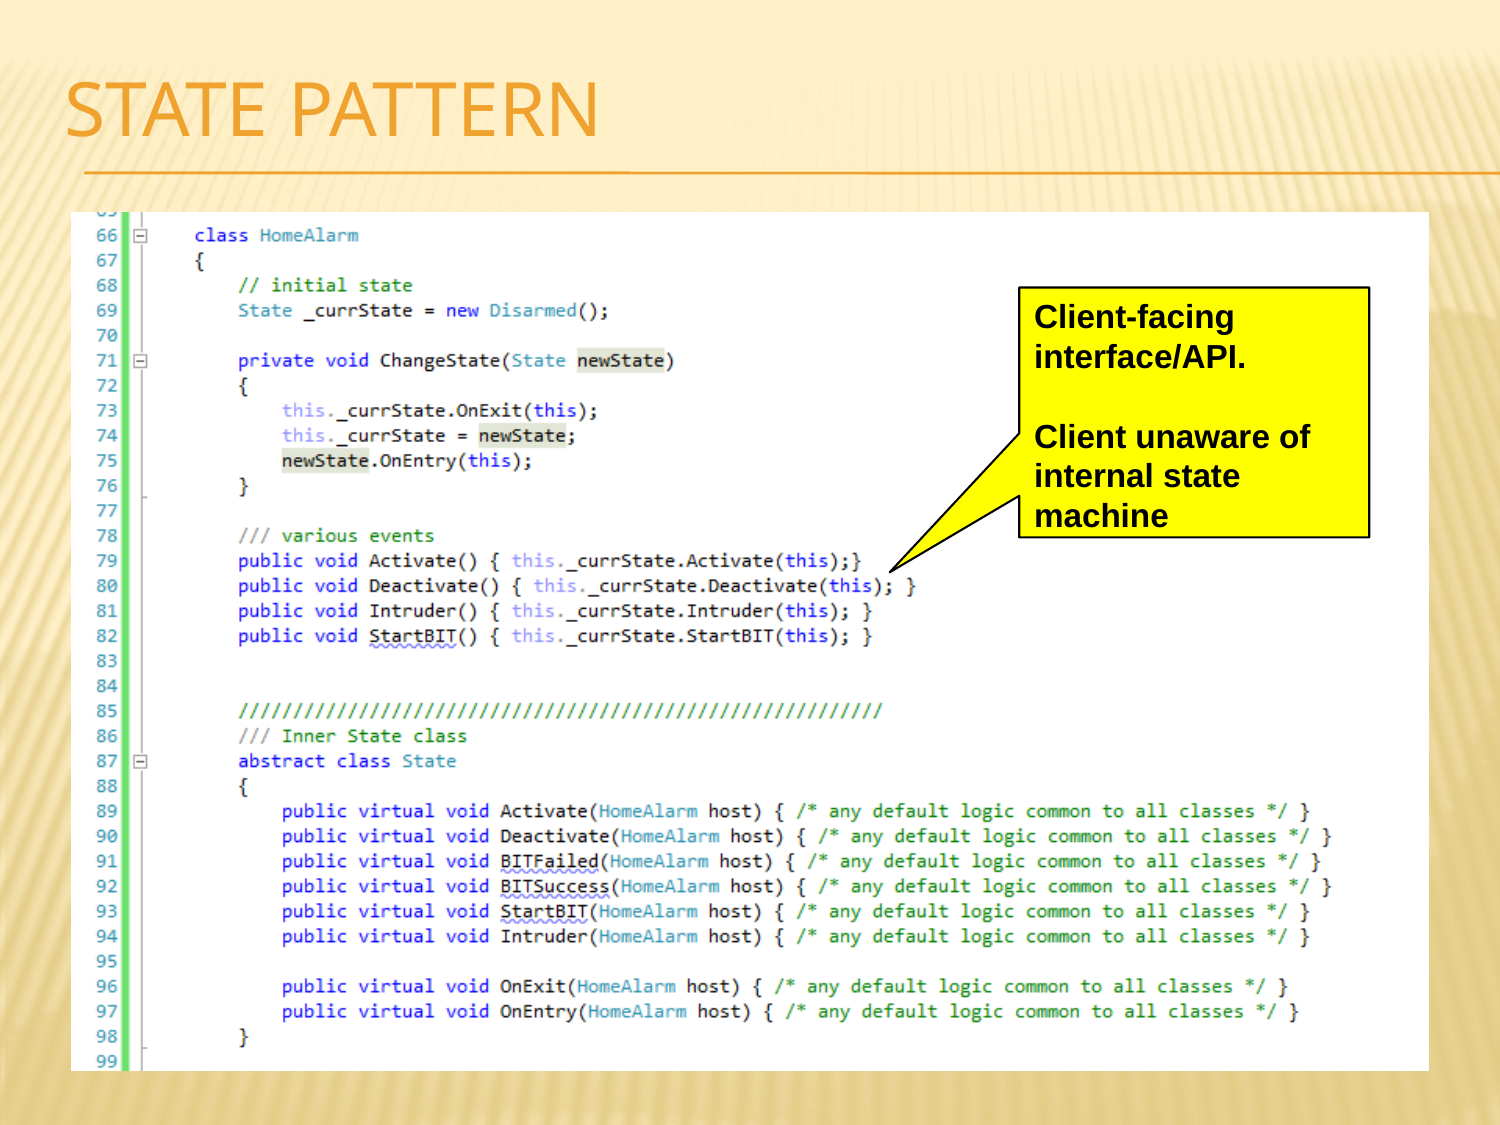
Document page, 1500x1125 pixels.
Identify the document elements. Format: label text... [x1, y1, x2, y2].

picture [70, 212, 1429, 1071]
text_box State pattern [49, 37, 1475, 175]
